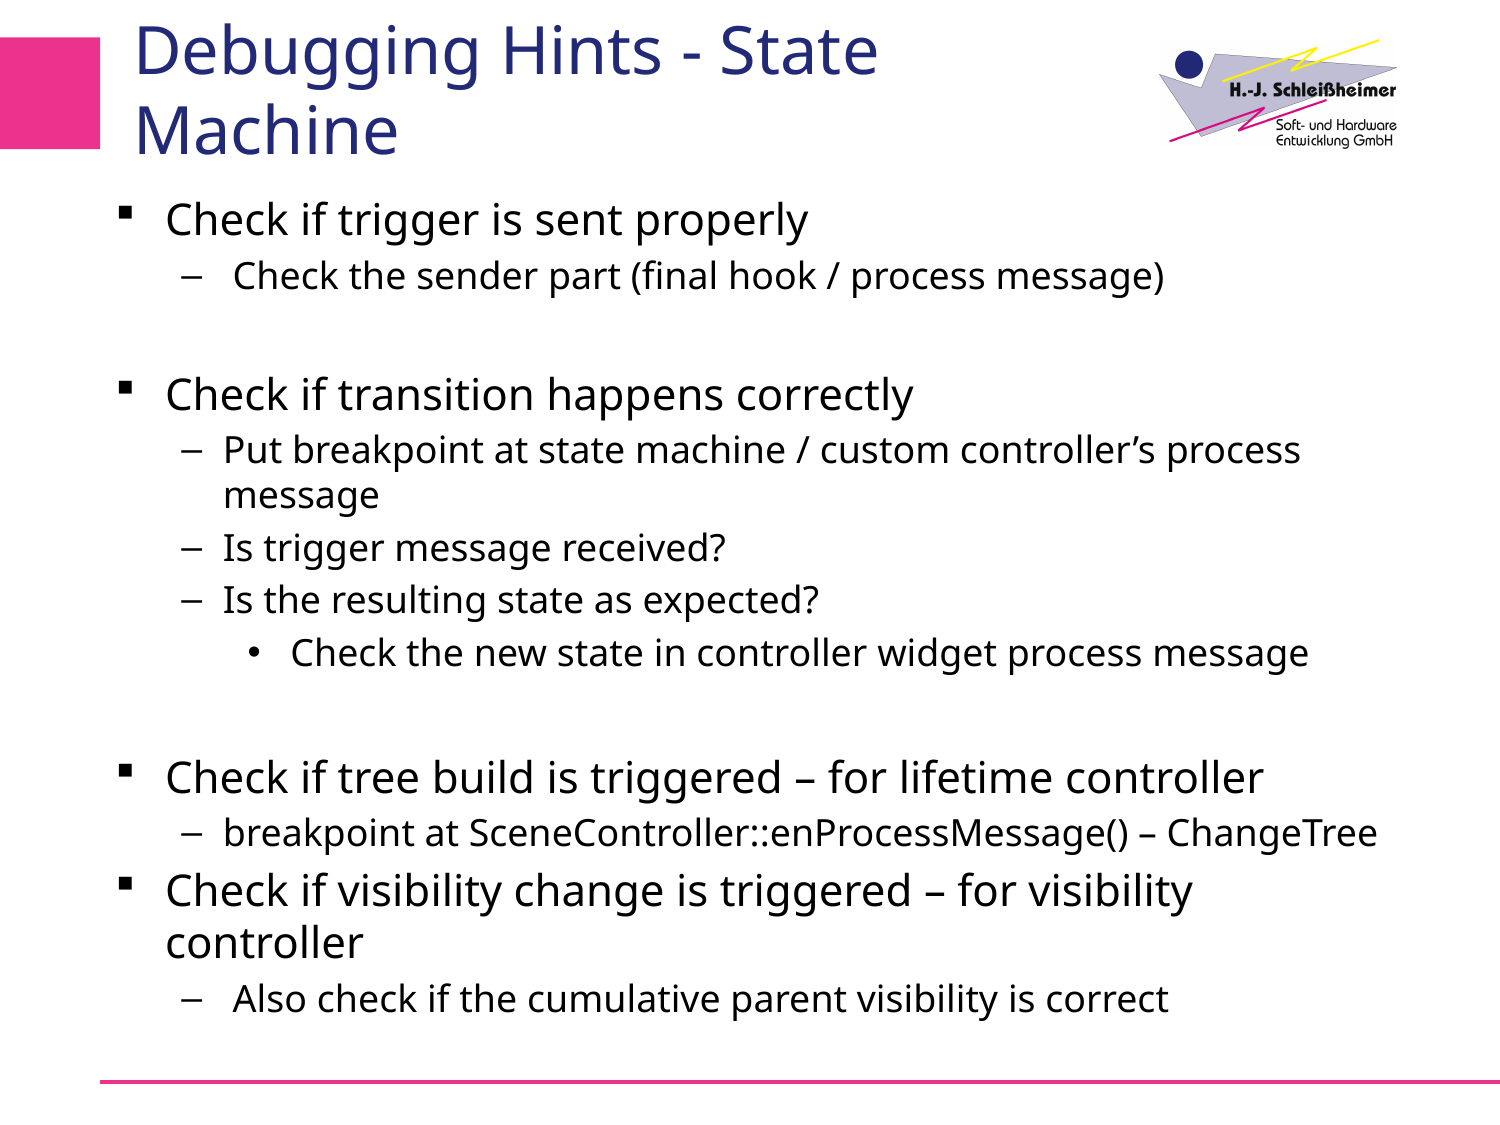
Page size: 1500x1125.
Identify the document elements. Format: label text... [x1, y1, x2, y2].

picture [1159, 39, 1397, 149]
list Check if trigger is sent properly Check the sender part (final hook / process message) Check if transition happens correctly Put breakpoint at state machine / custom controller’s process message Is trigger message received? Is the resulting state as expected? Check the new state in controller widget process message Check if tree build is triggered – for lifetime controller breakpoint at SceneController::enProcessMessage() – ChangeTree Check if visibility change is triggered – for visibility controller Also check if the cumulative parent visibility is correct [100, 184, 1412, 1047]
title Debugging Hints - State Machine [133, 23, 1152, 152]
